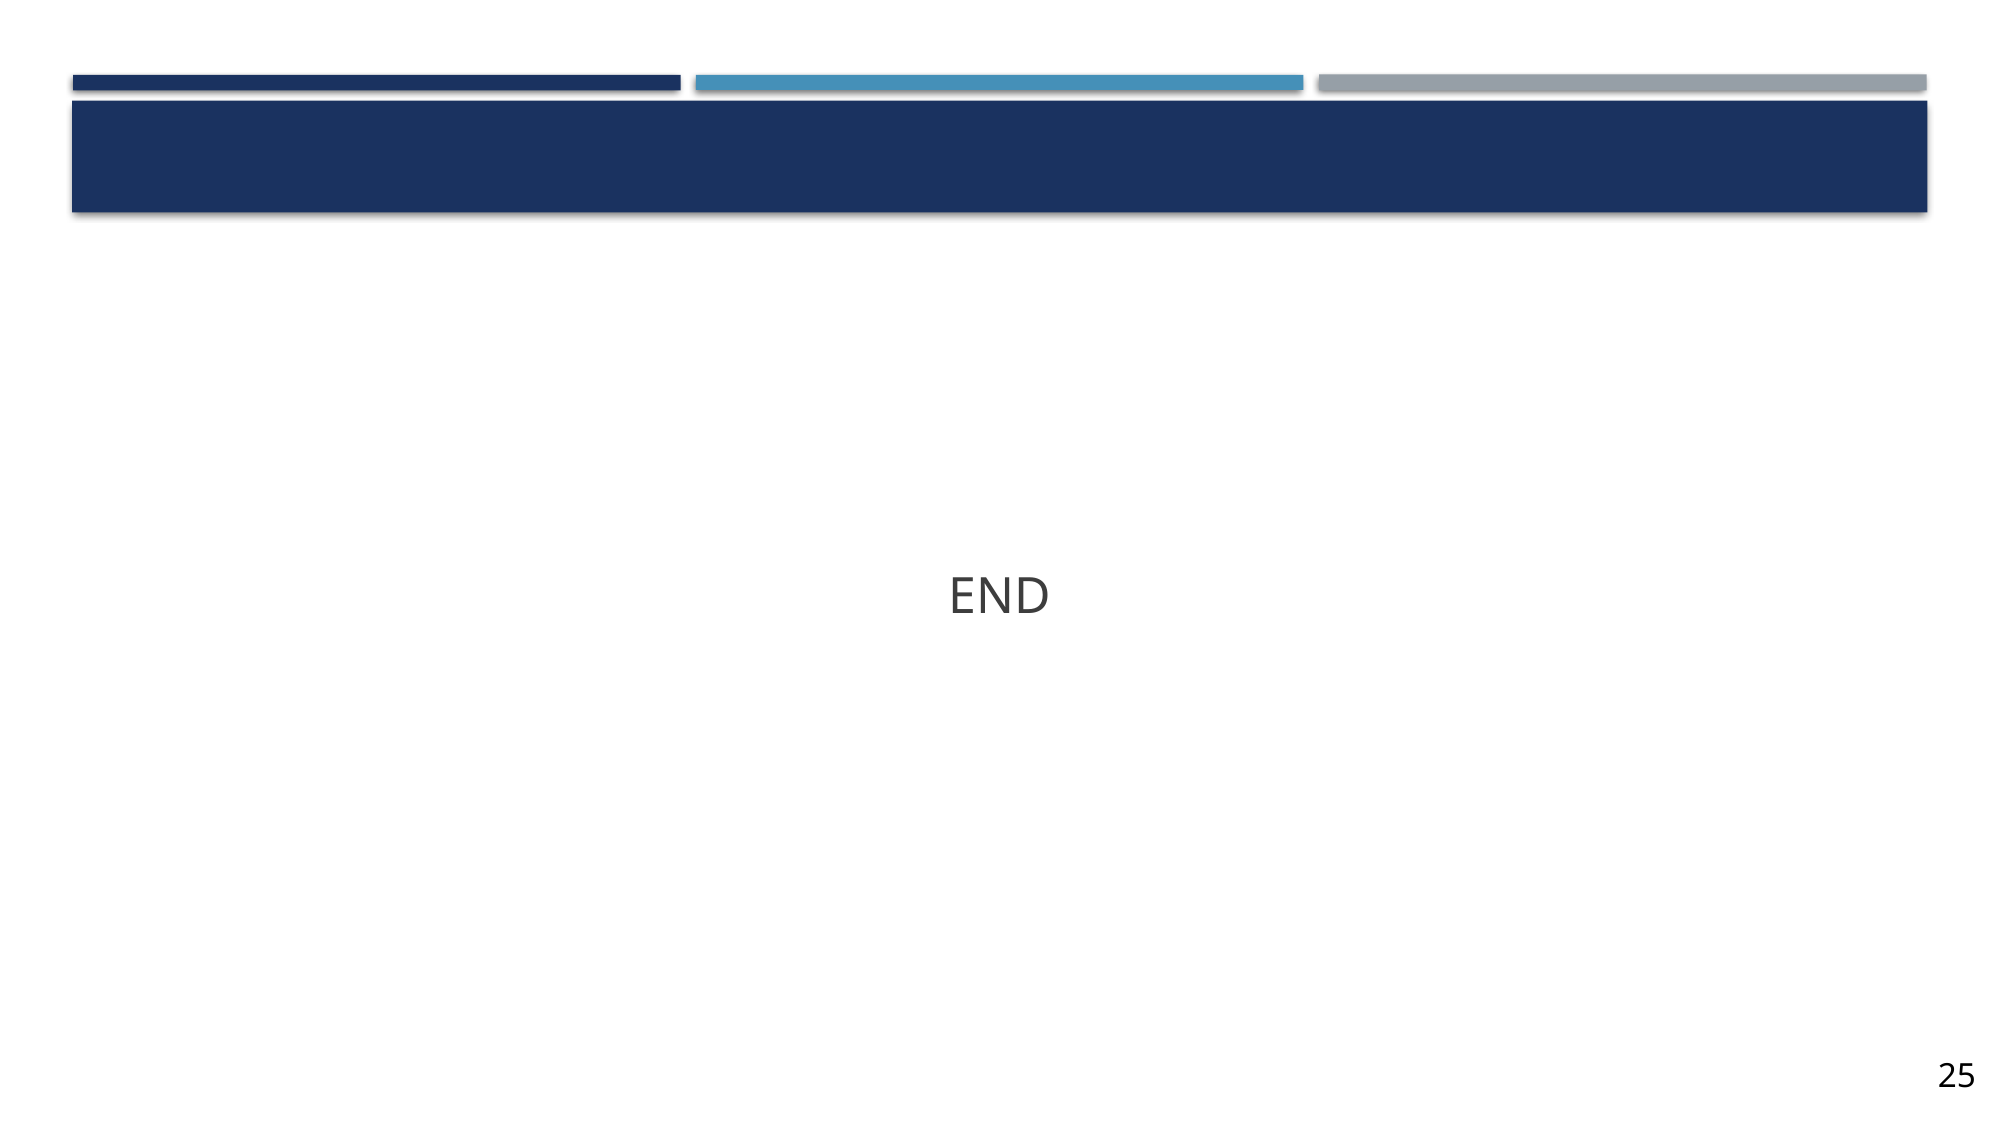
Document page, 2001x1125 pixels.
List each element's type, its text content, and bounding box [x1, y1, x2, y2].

slide_number 25 [1818, 1047, 1991, 1108]
list END [95, 226, 1905, 962]
